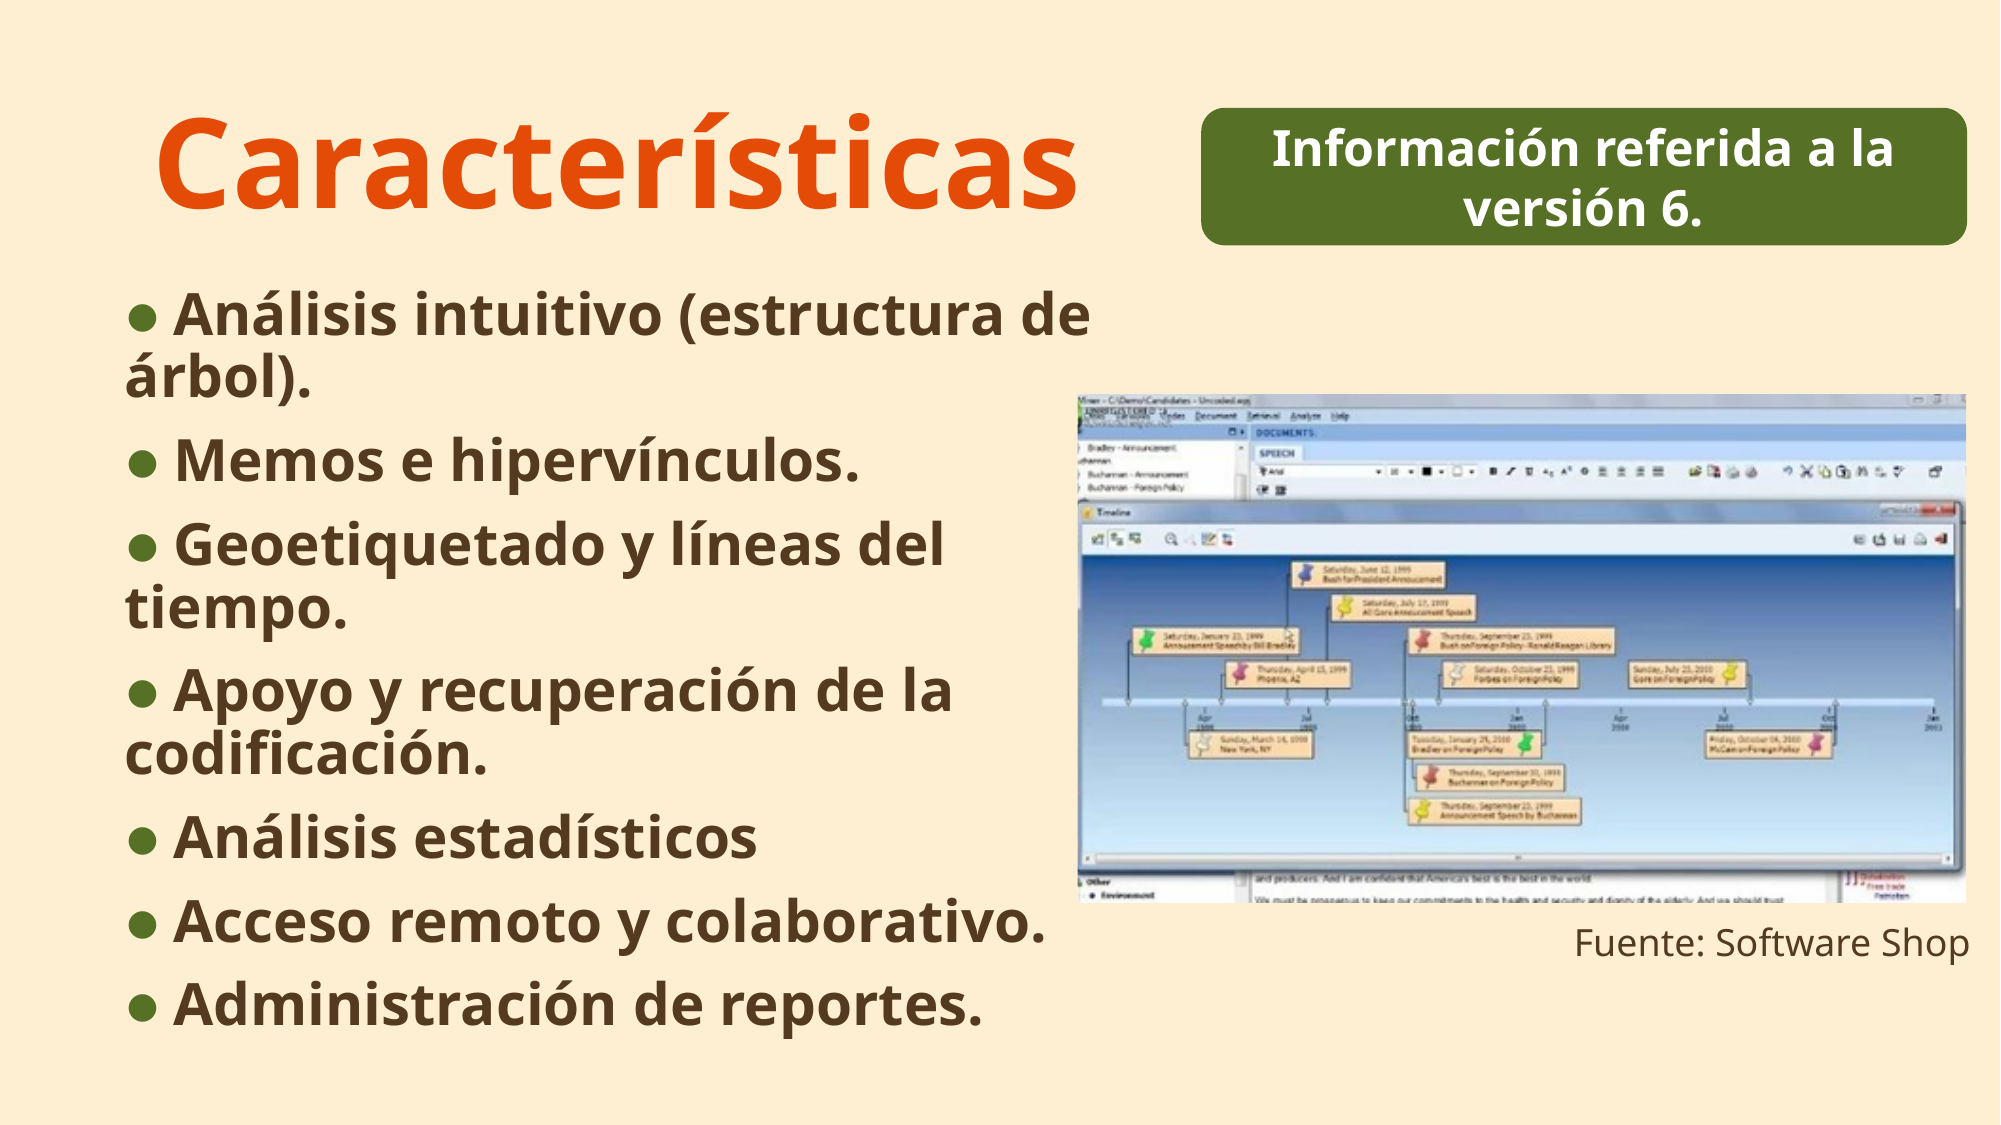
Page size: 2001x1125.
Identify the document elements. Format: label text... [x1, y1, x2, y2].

list ● Análisis intuitivo (estructura de árbol). ● Memos e hipervínculos. ● Geoetiquetado y líneas del tiempo. ● Apoyo y recuperación de la codificación. ● Análisis estadísticos ● Acceso remoto y colaborativo. ● Administración de reportes. [109, 277, 1200, 1103]
text_box Información referida a la versión 6. [1201, 107, 1968, 246]
picture [1077, 394, 1967, 903]
text_box Fuente: Software Shop [1558, 911, 2000, 972]
title Características [137, 59, 1863, 278]
